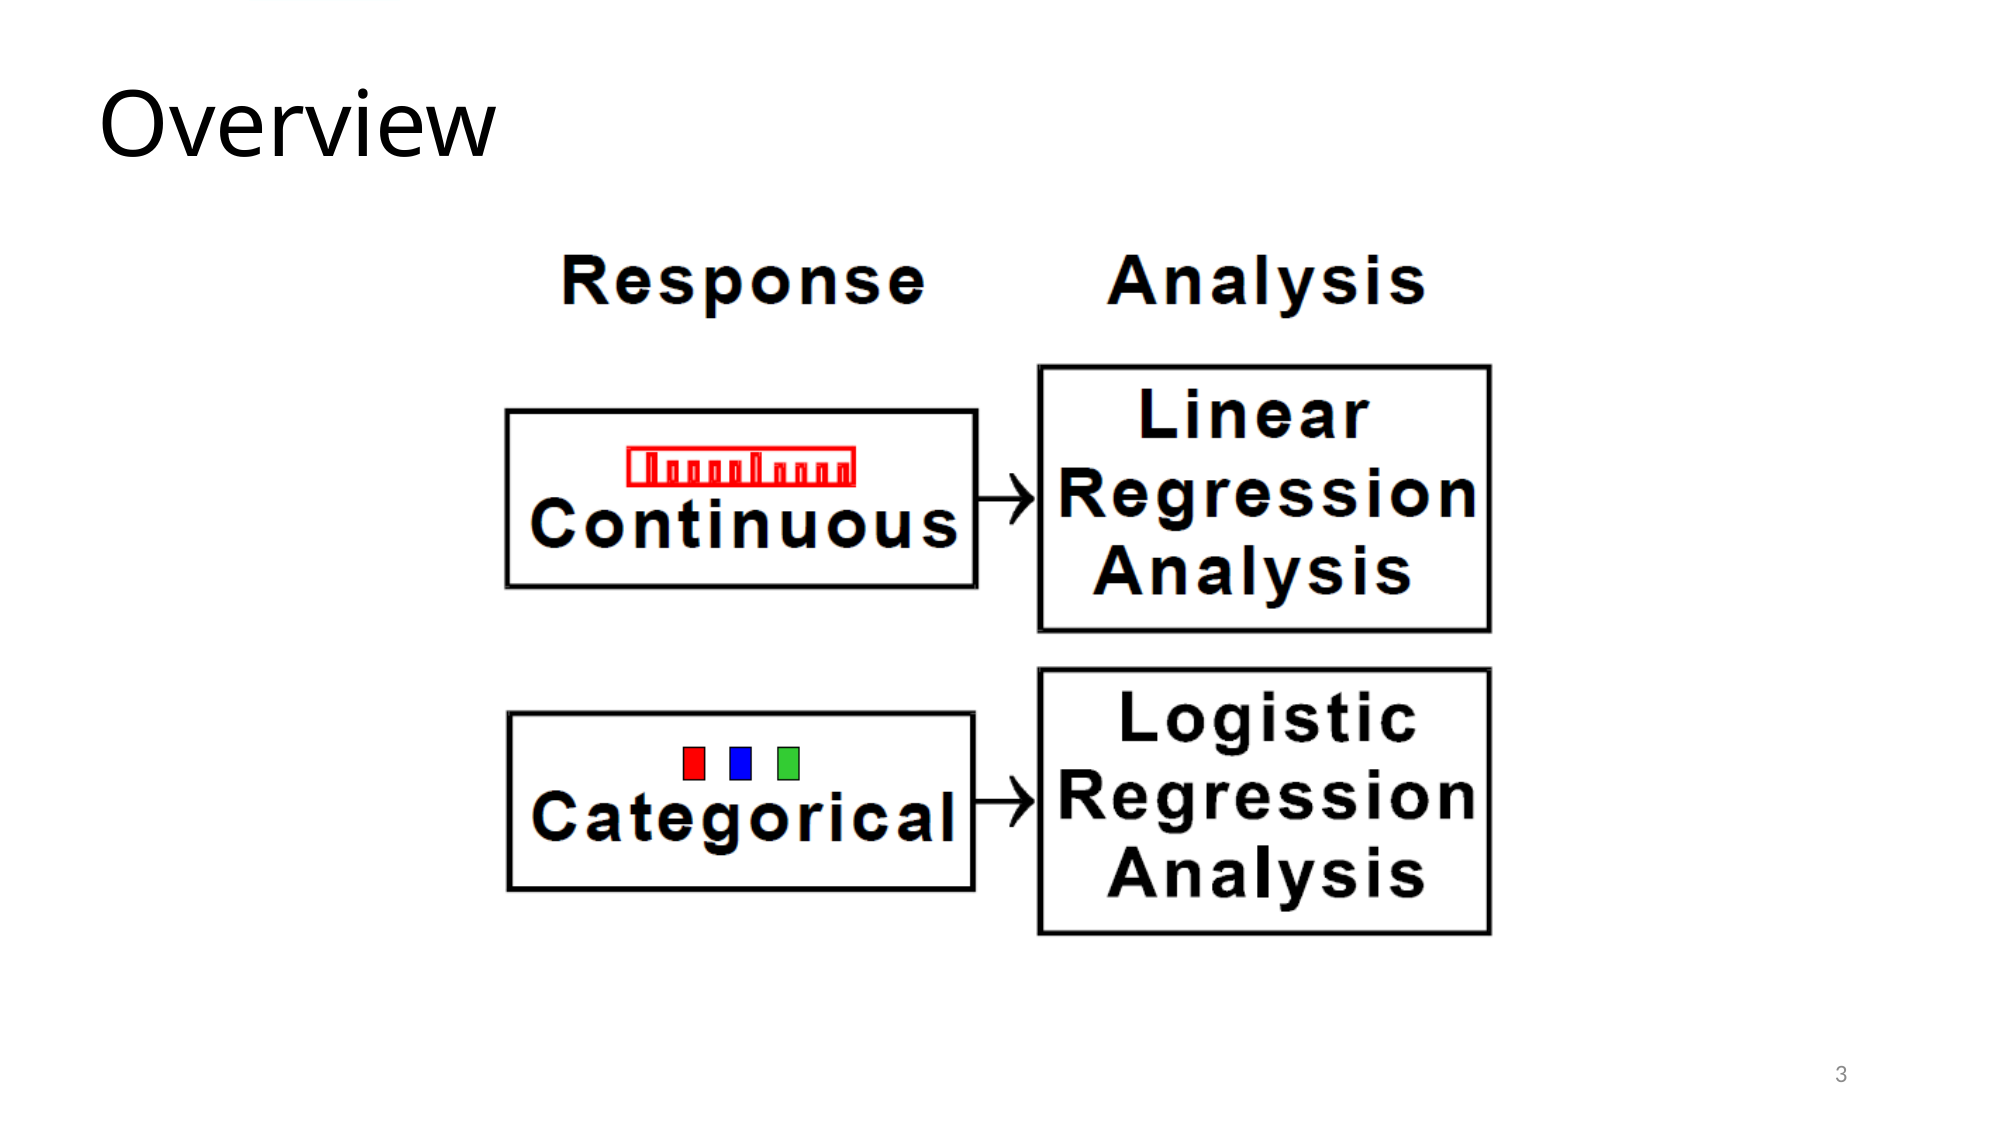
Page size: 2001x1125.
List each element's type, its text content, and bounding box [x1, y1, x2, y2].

picture [462, 231, 1525, 971]
title Overview [82, 32, 1910, 221]
slide_number 3 [1412, 1042, 1863, 1103]
